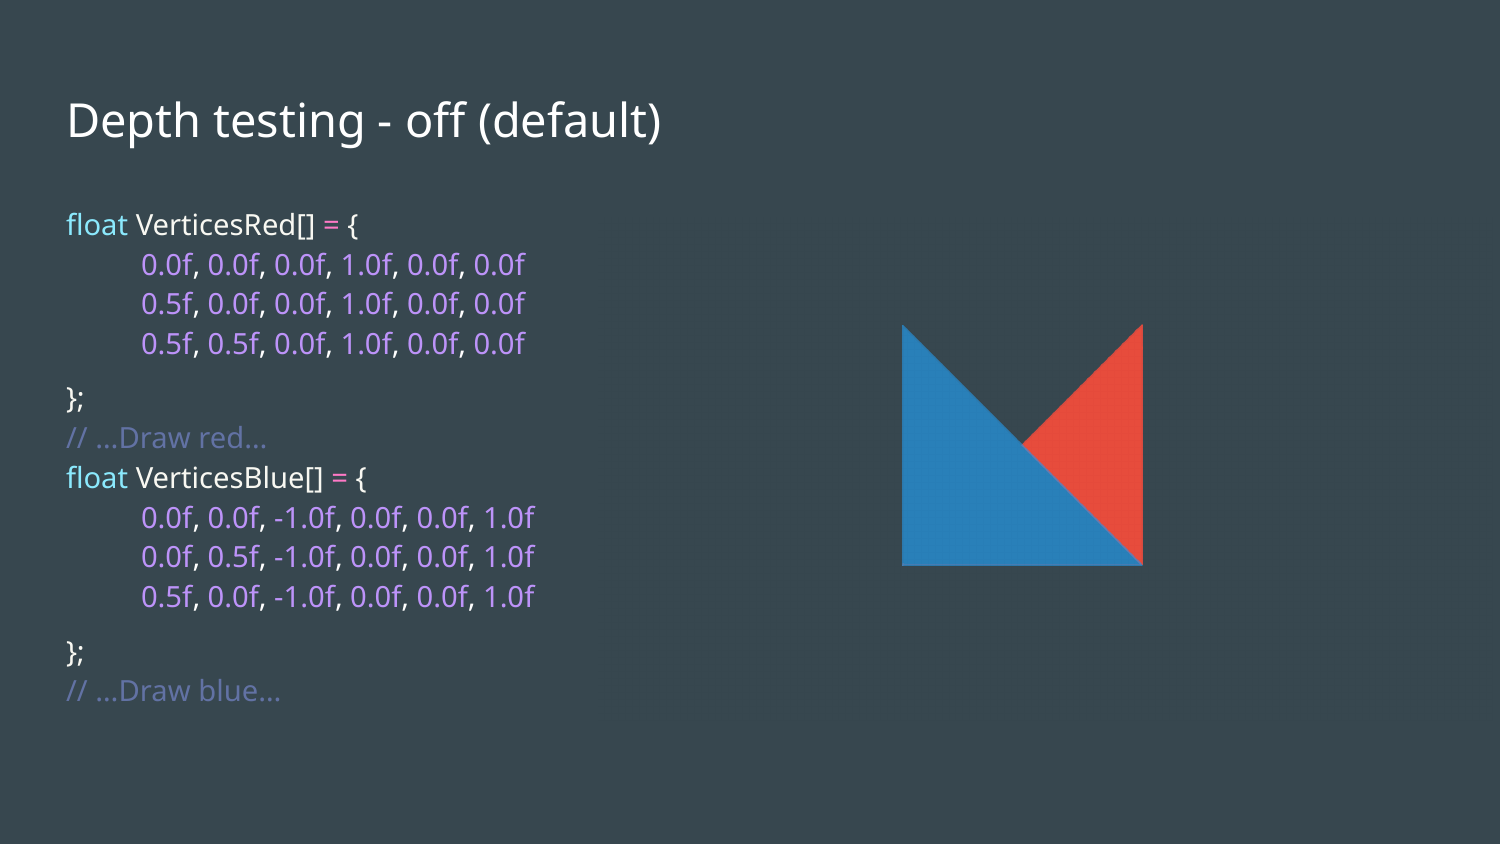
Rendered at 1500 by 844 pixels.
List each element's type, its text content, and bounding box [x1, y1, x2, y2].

list float VerticesRed[] = { 0.0f, 0.0f, 0.0f, 1.0f, 0.0f, 0.0f 0.5f, 0.0f, 0.0f, 1.0f, 0.0f, 0.0f 0.5f, 0.5f, 0.0f, 1.0f, 0.0f, 0.0f }; // …Draw red… float VerticesBlue[] = { 0.0f, 0.0f, -1.0f, 0.0f, 0.0f, 1.0f 0.0f, 0.5f, -1.0f, 0.0f, 0.0f, 1.0f 0.5f, 0.0f, -1.0f, 0.0f, 0.0f, 1.0f }; // …Draw blue… [51, 189, 1449, 750]
picture [598, 217, 1493, 721]
title Depth testing - off (default) [51, 72, 1449, 167]
